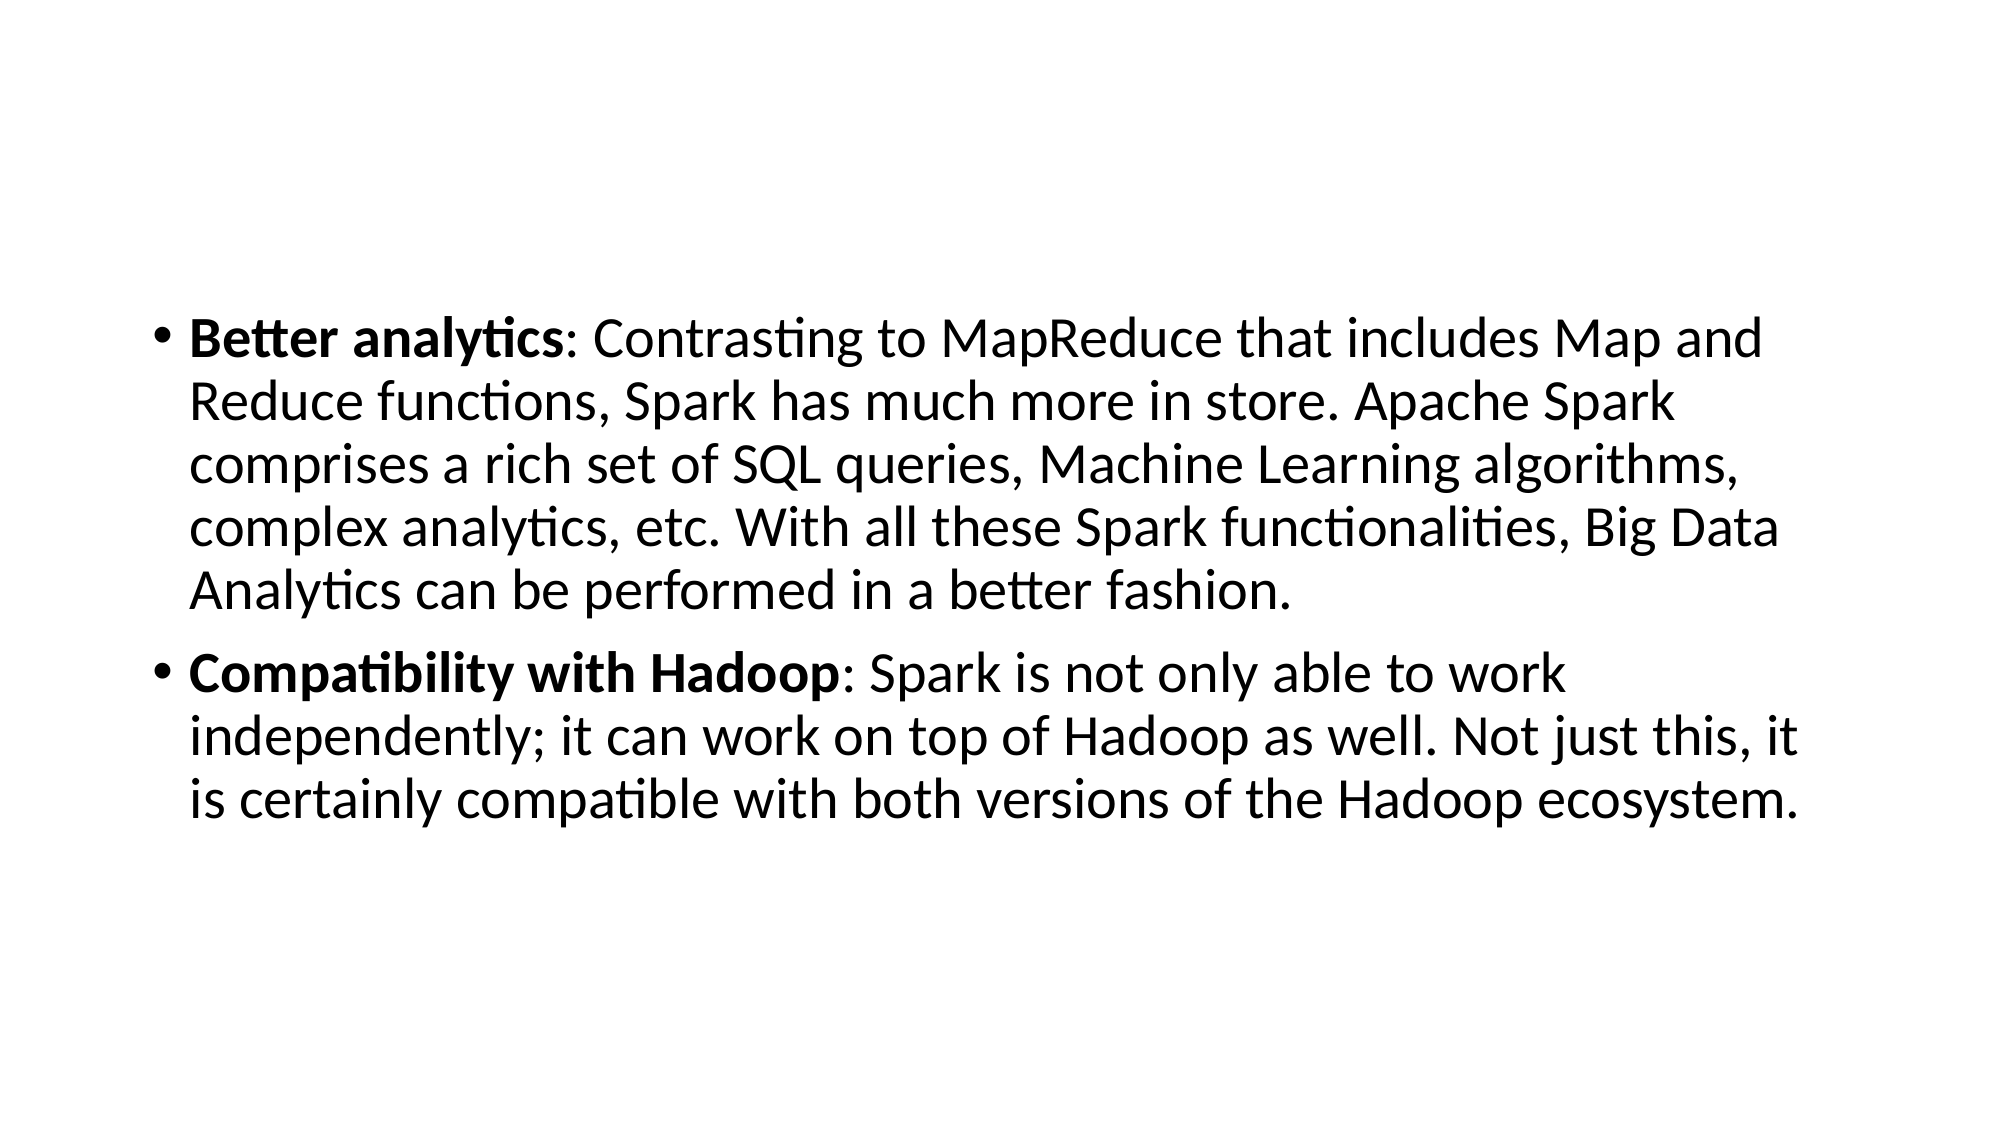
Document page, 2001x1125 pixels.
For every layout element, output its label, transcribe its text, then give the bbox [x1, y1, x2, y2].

list Better analytics: Contrasting to MapReduce that includes Map and Reduce functions, Spark has much more in store. Apache Spark comprises a rich set of SQL queries, Machine Learning algorithms, complex analytics, etc. With all these Spark functionalities, Big Data Analytics can be performed in a better fashion. Compatibility with Hadoop: Spark is not only able to work independently; it can work on top of Hadoop as well. Not just this, it is certainly compatible with both versions of the Hadoop ecosystem. [137, 299, 1863, 1014]
